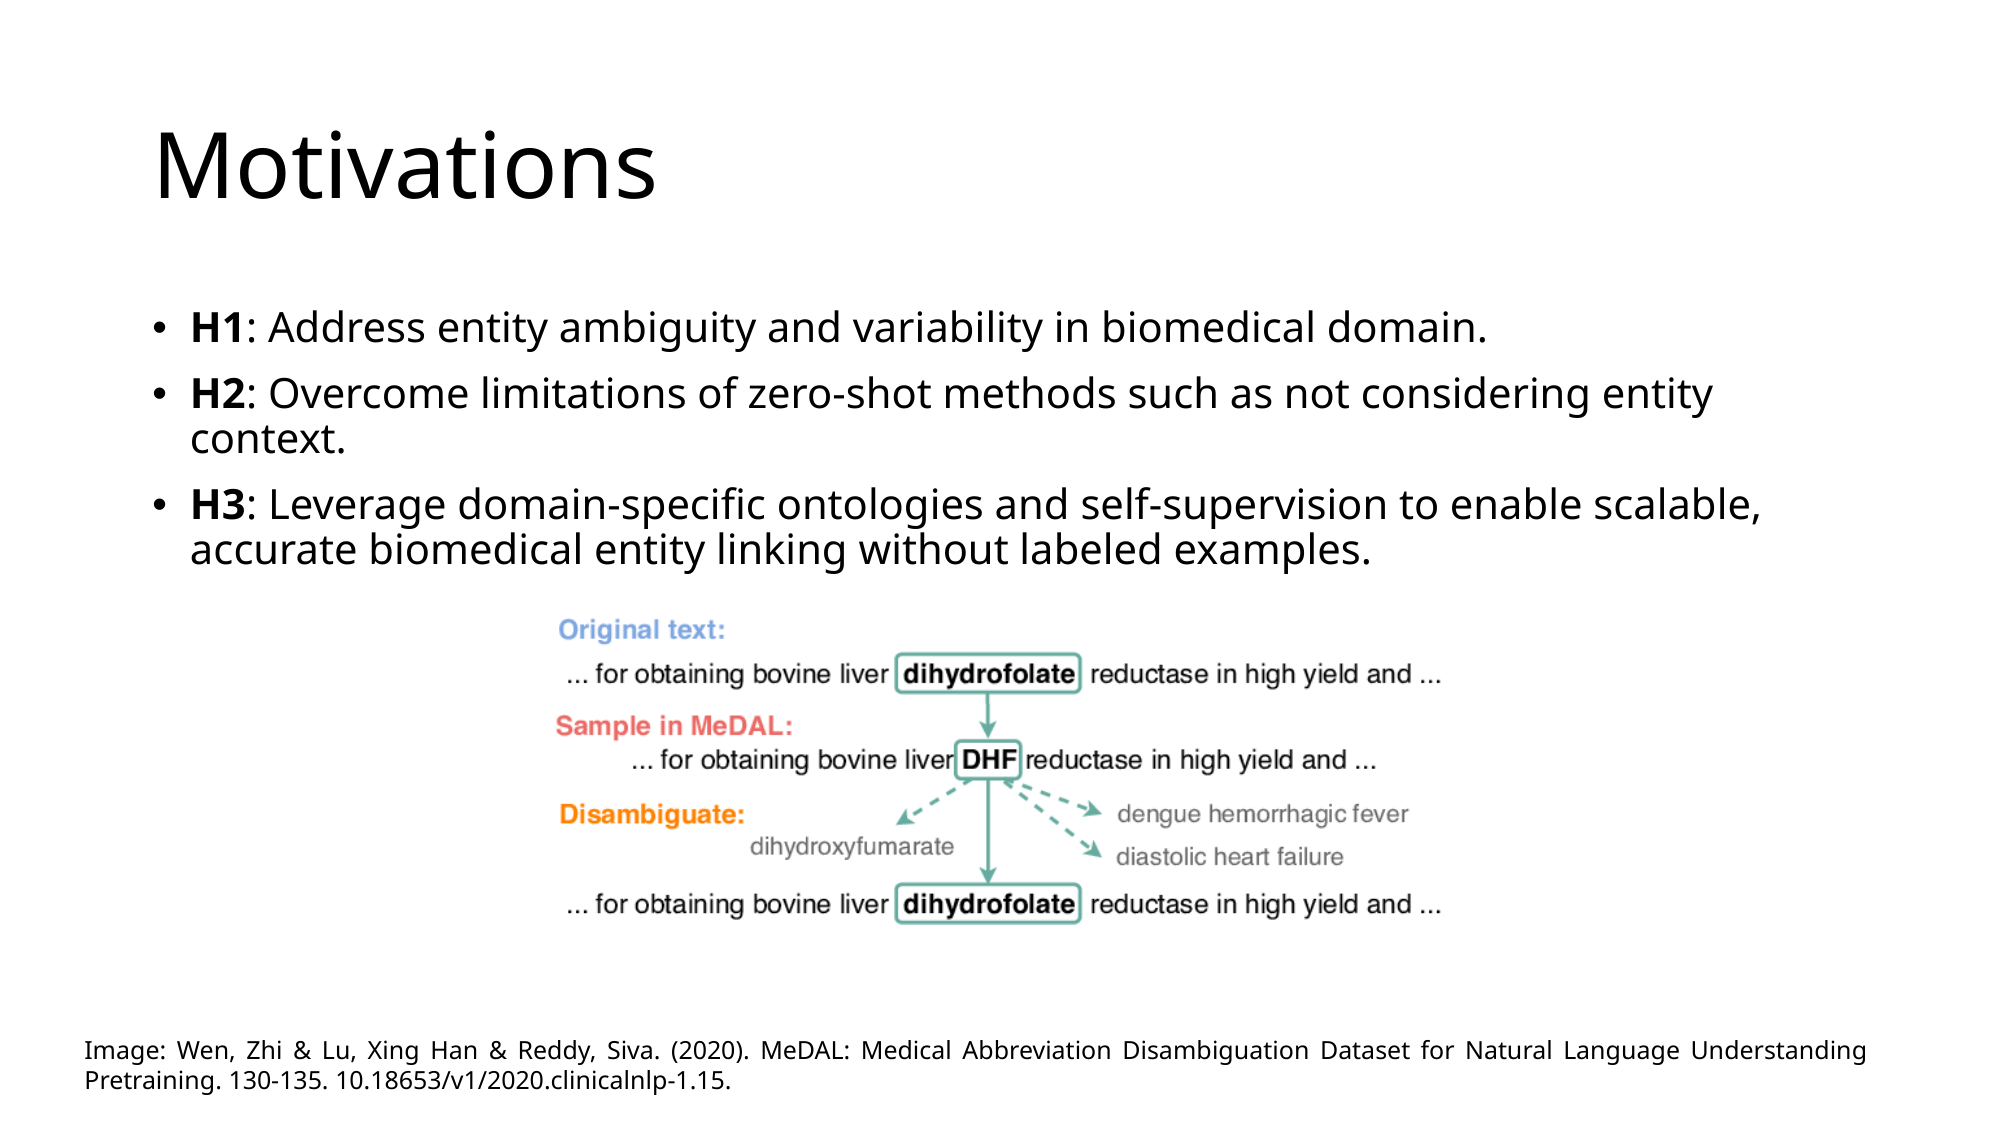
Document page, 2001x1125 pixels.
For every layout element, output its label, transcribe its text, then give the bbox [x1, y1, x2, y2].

picture [549, 595, 1451, 925]
text_box Image: Wen, Zhi & Lu, Xing Han & Reddy, Siva. (2020). MeDAL: Medical Abbreviation Disambiguation Dataset for Natural Language Understanding Pretraining. 130-135. 10.18653/v1/2020.clinicalnlp-1.15. [69, 1027, 1886, 1102]
list H1: Address entity ambiguity and variability in biomedical domain. H2: Overcome limitations of zero-shot methods such as not considering entity context. H3: Leverage domain-specific ontologies and self-supervision to enable scalable, accurate biomedical entity linking without labeled examples. [137, 299, 1863, 1014]
title Motivations [137, 59, 1863, 278]
